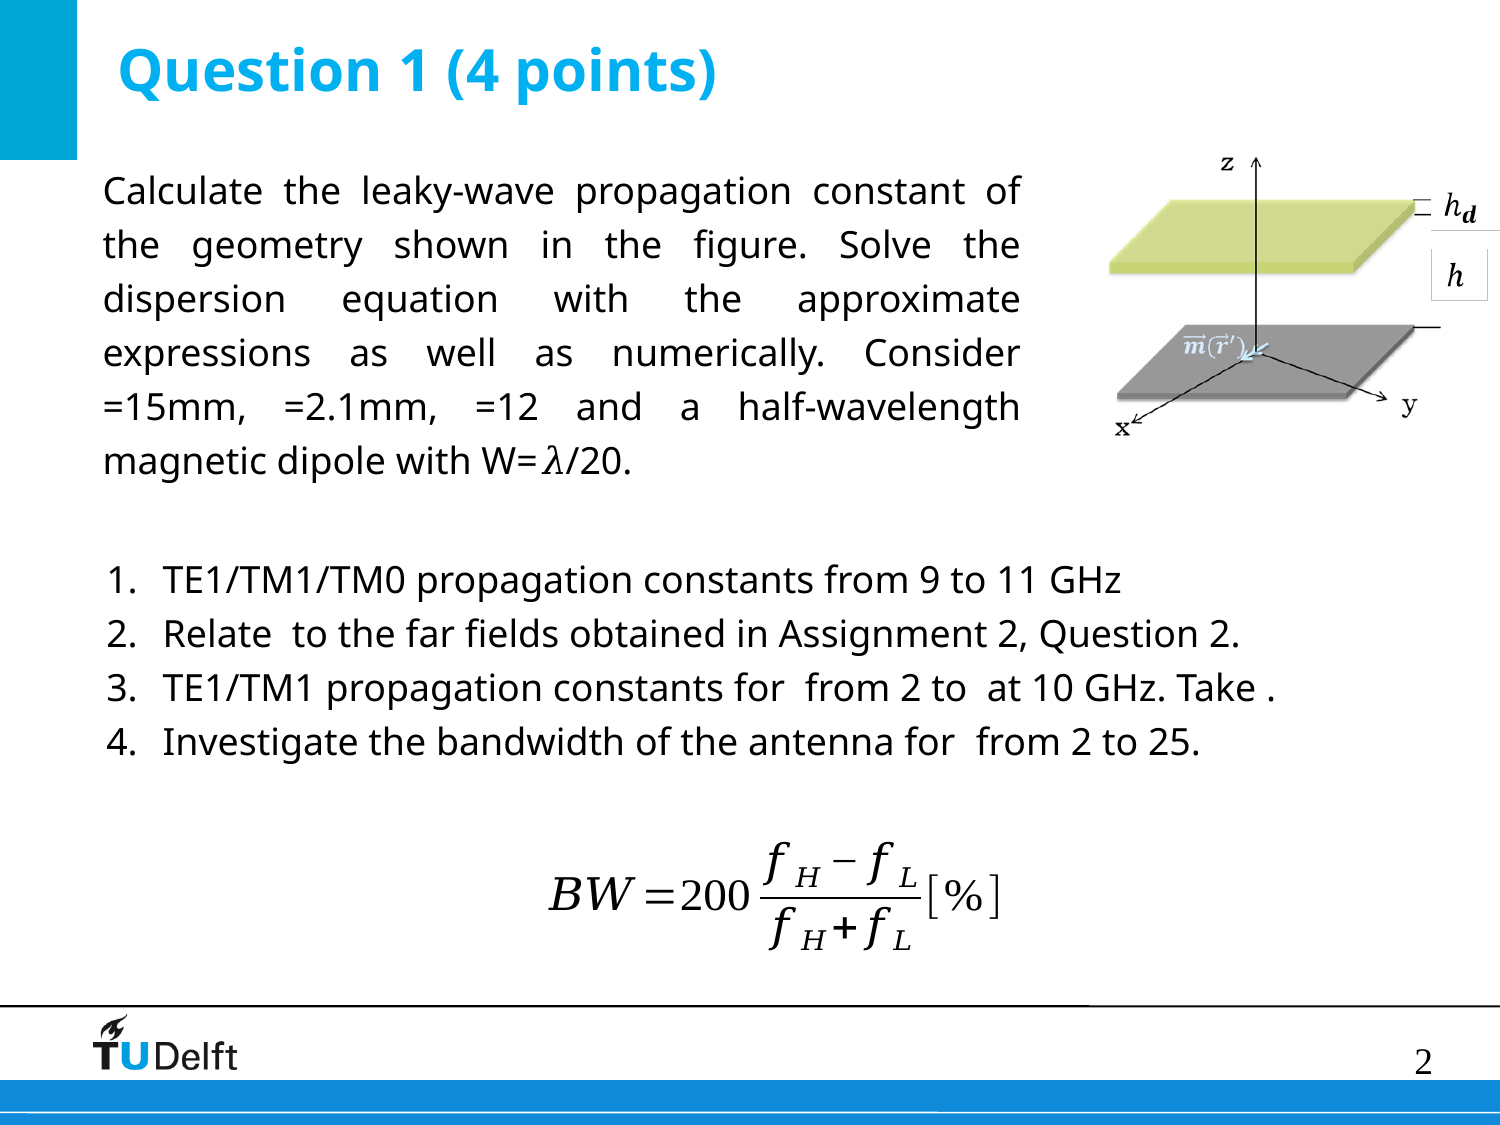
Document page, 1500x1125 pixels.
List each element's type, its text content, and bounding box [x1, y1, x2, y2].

picture [93, 1014, 240, 1072]
text_box Question 1 (4 points) [79, 13, 756, 104]
text_box [0, 0, 78, 160]
picture [1097, 136, 1500, 458]
